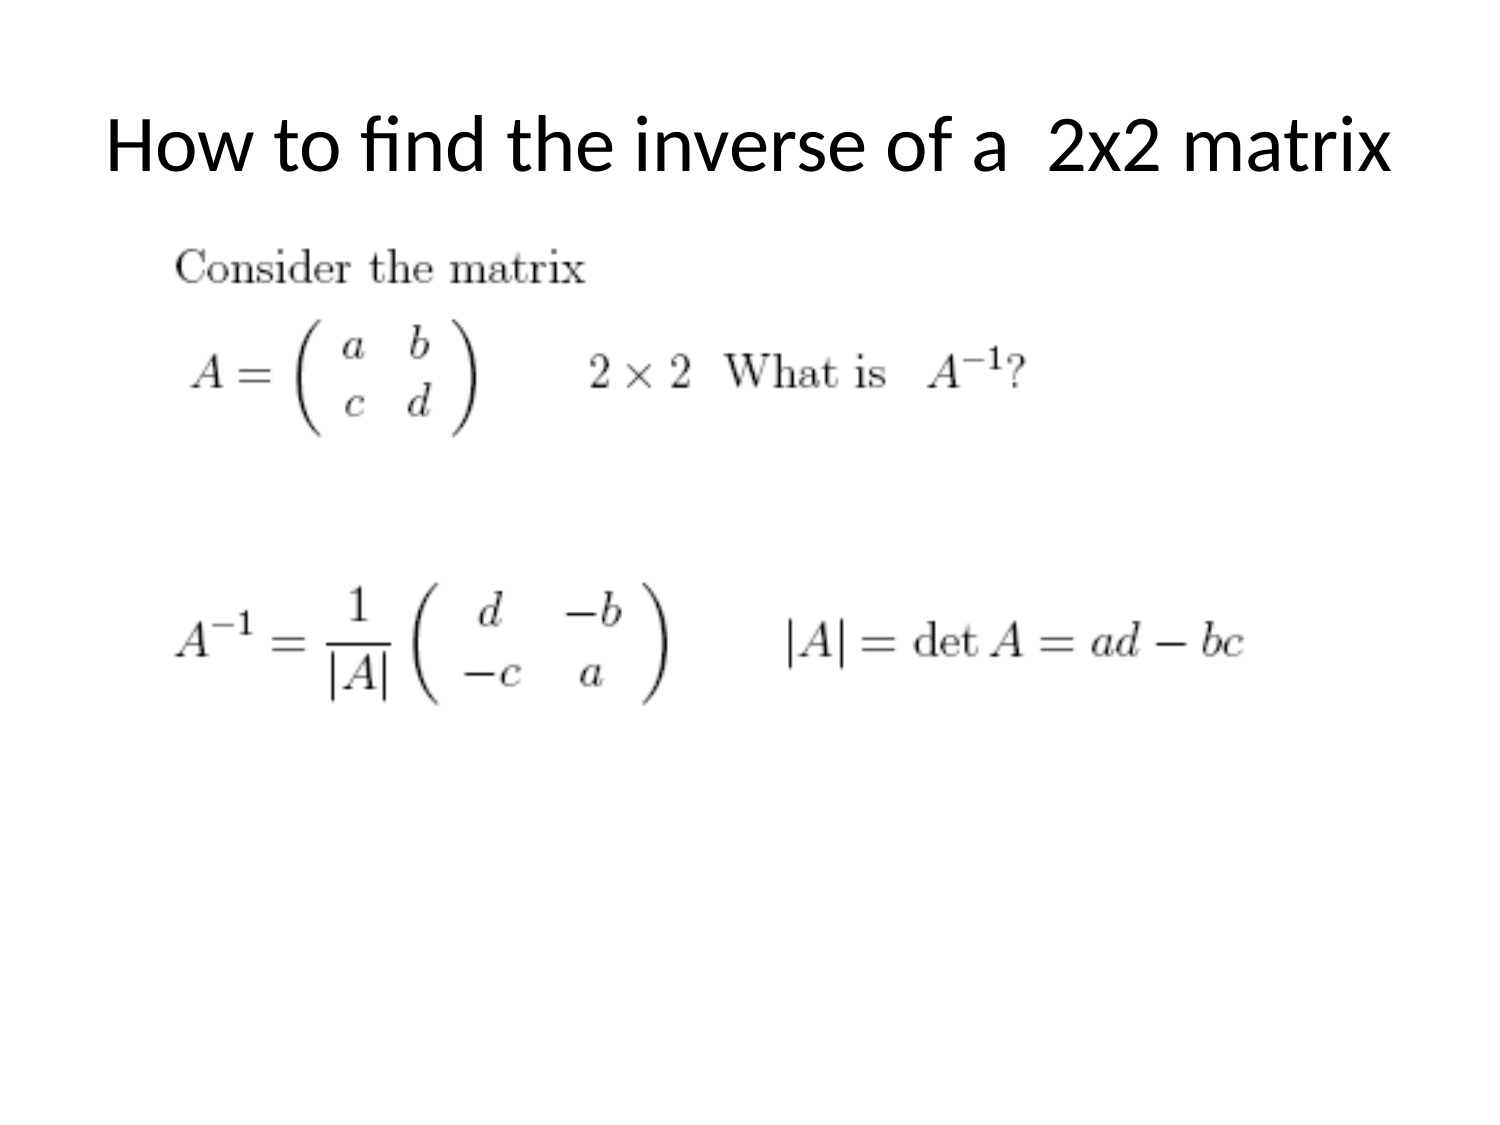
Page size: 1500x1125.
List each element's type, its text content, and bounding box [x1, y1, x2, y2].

title How to find the inverse of a 2x2 matrix [75, 45, 1425, 233]
picture [105, 562, 1331, 739]
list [163, 234, 1097, 446]
